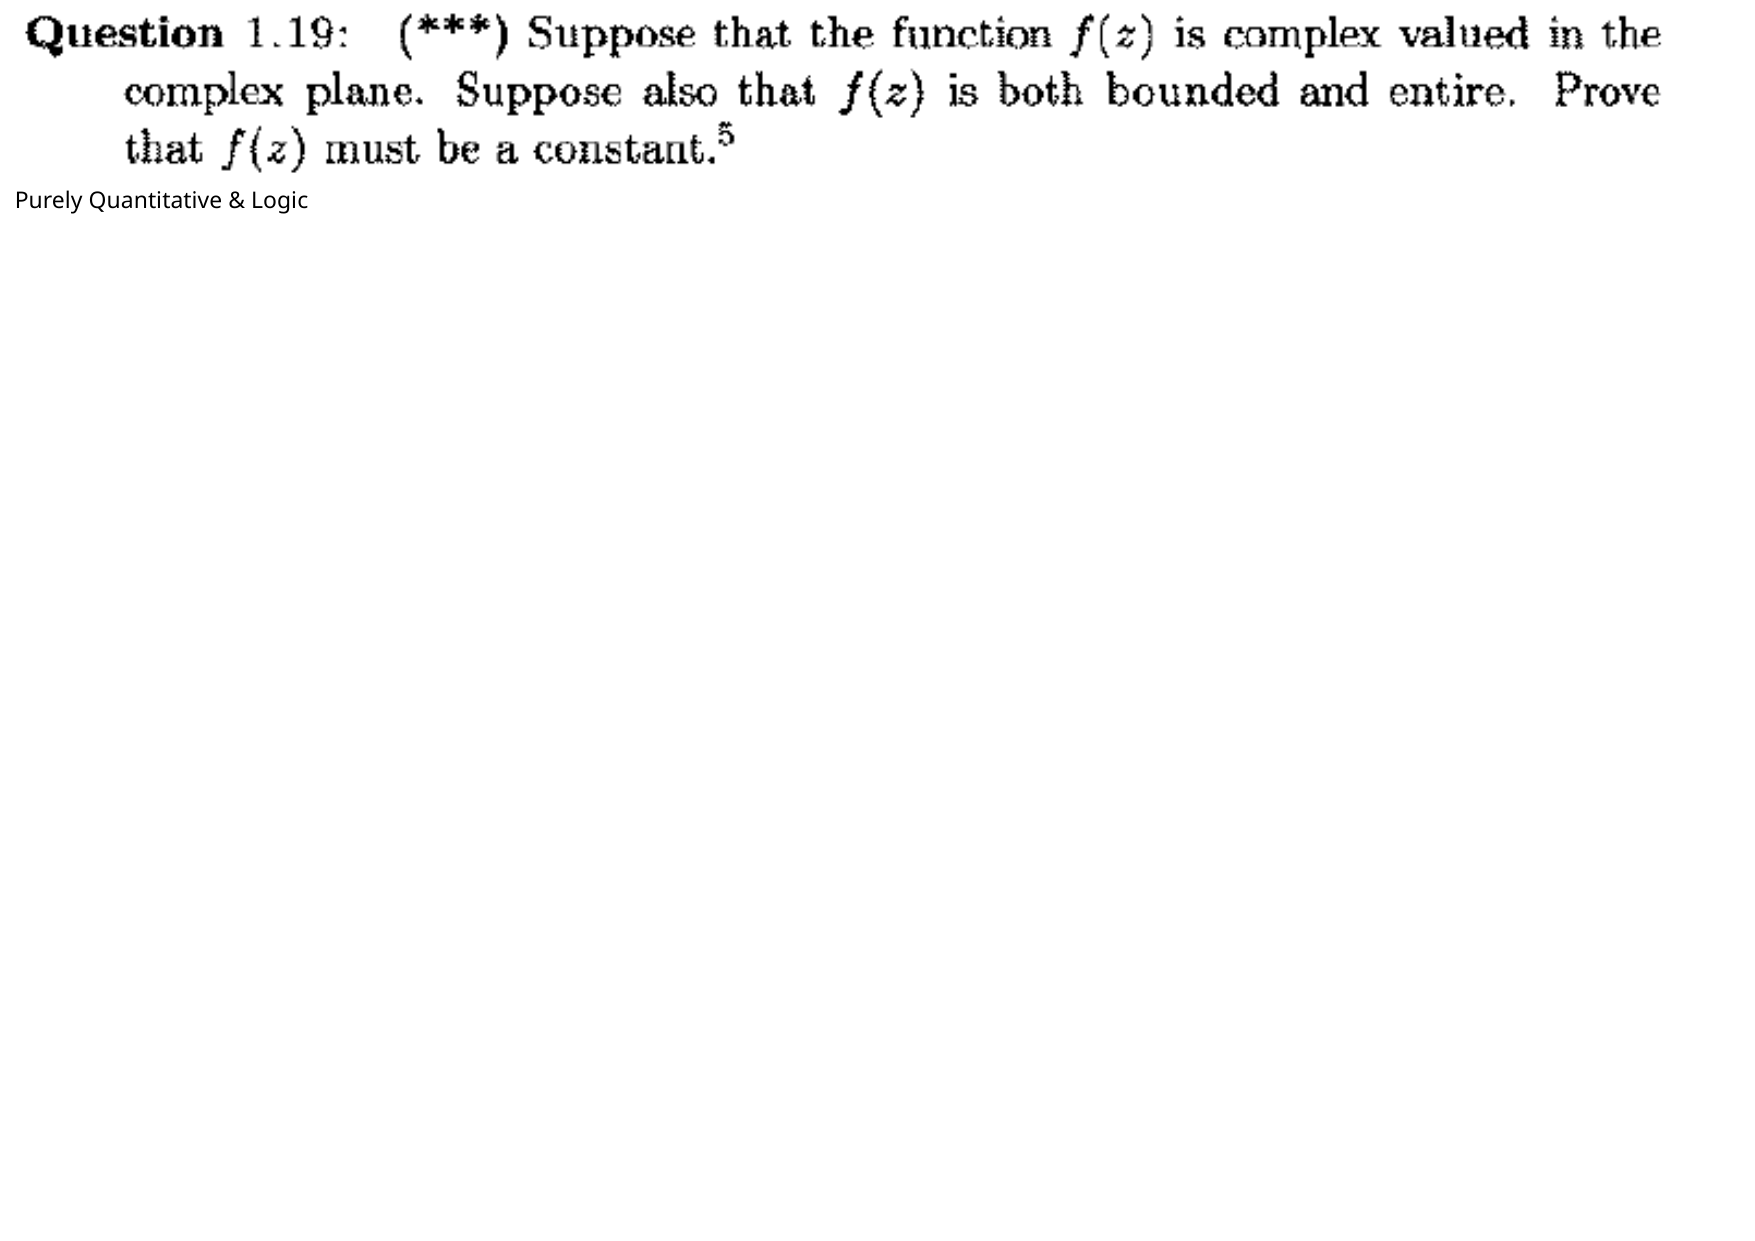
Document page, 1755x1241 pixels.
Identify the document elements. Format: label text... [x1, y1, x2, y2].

text_box Purely Quantitative & Logic [14, 195, 417, 214]
picture [0, 0, 1684, 184]
